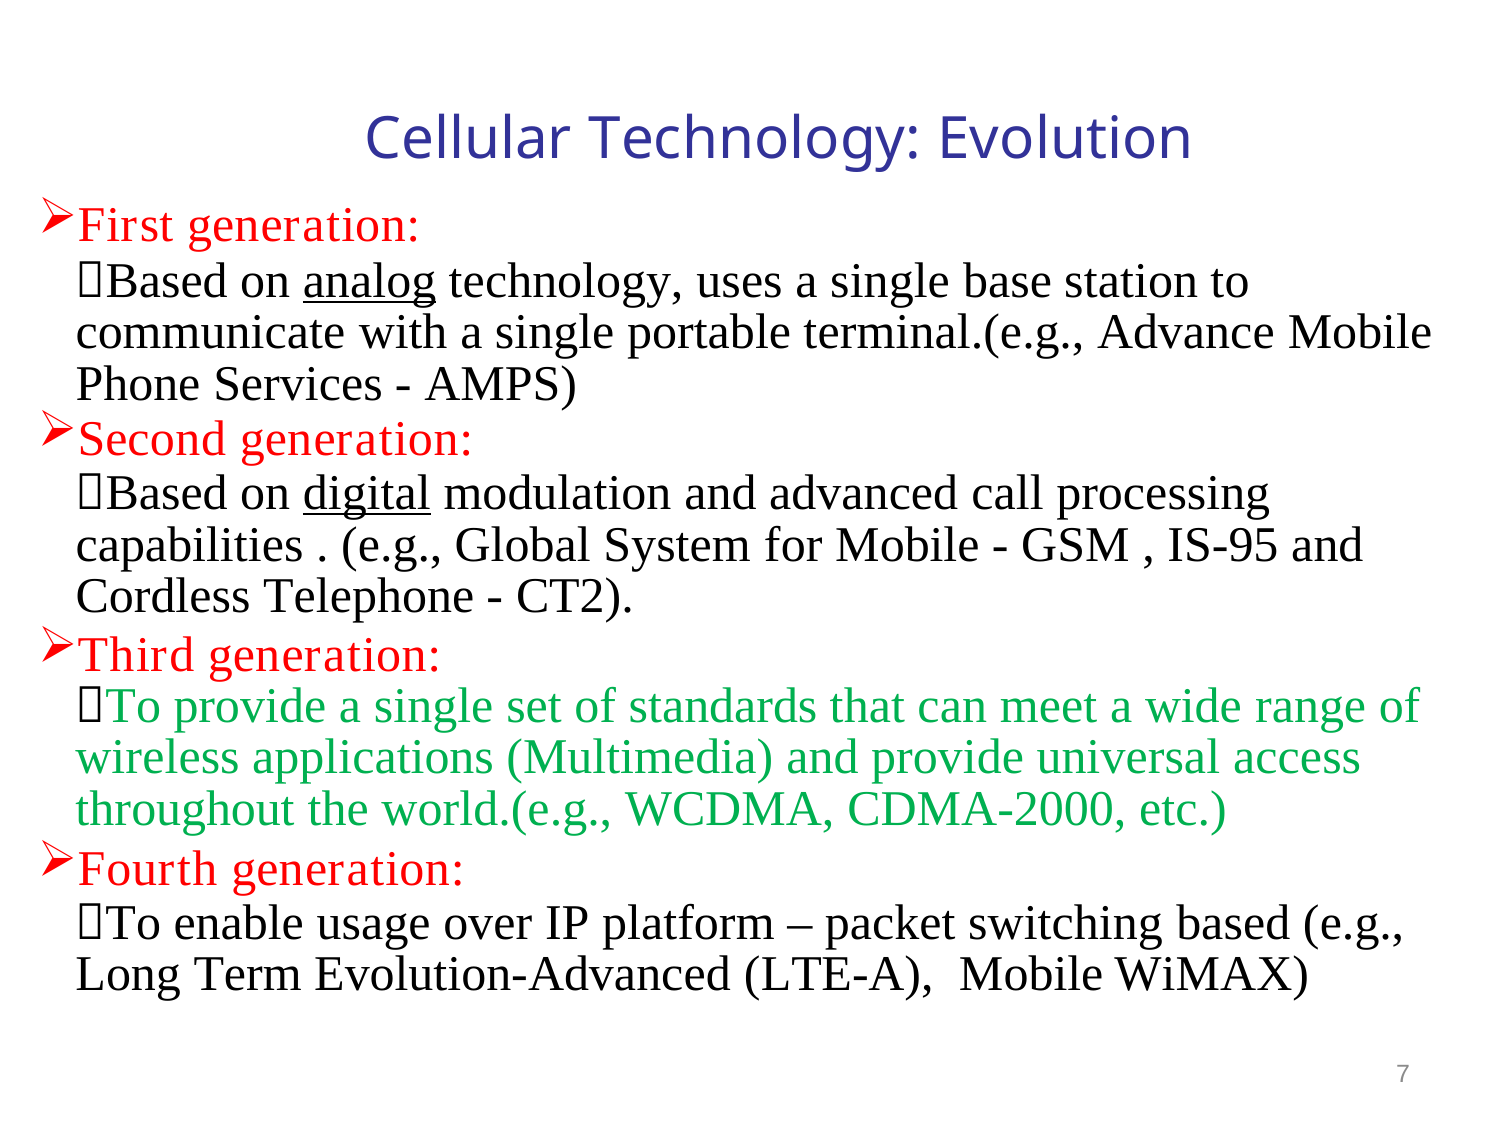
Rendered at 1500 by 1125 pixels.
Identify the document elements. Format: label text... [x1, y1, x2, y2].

text_box Cellular Technology: Evolution [362, 99, 1213, 171]
text_box First generation: Based on analog technology, uses a single base station to communicate with a single portable terminal.(e.g., Advance Mobile Phone Services - AMPS) Second generation: Based on digital modulation and advanced call processing capabilities . (e.g., Global System for Mobile - GSM , IS-95 and Cordless Telephone - CT2). Third generation: To provide a single set of standards that can meet a wide range of wireless applications (Multimedia) and provide universal access throughout the world.(e.g., WCDMA, CDMA-2000, etc.) Fourth generation: To enable usage over IP platform – packet switching based (e.g., Long Term Evolution-Advanced (LTE-A), Mobile WiMAX) [35, 221, 1499, 1000]
slide_number 7 [1074, 1042, 1425, 1103]
